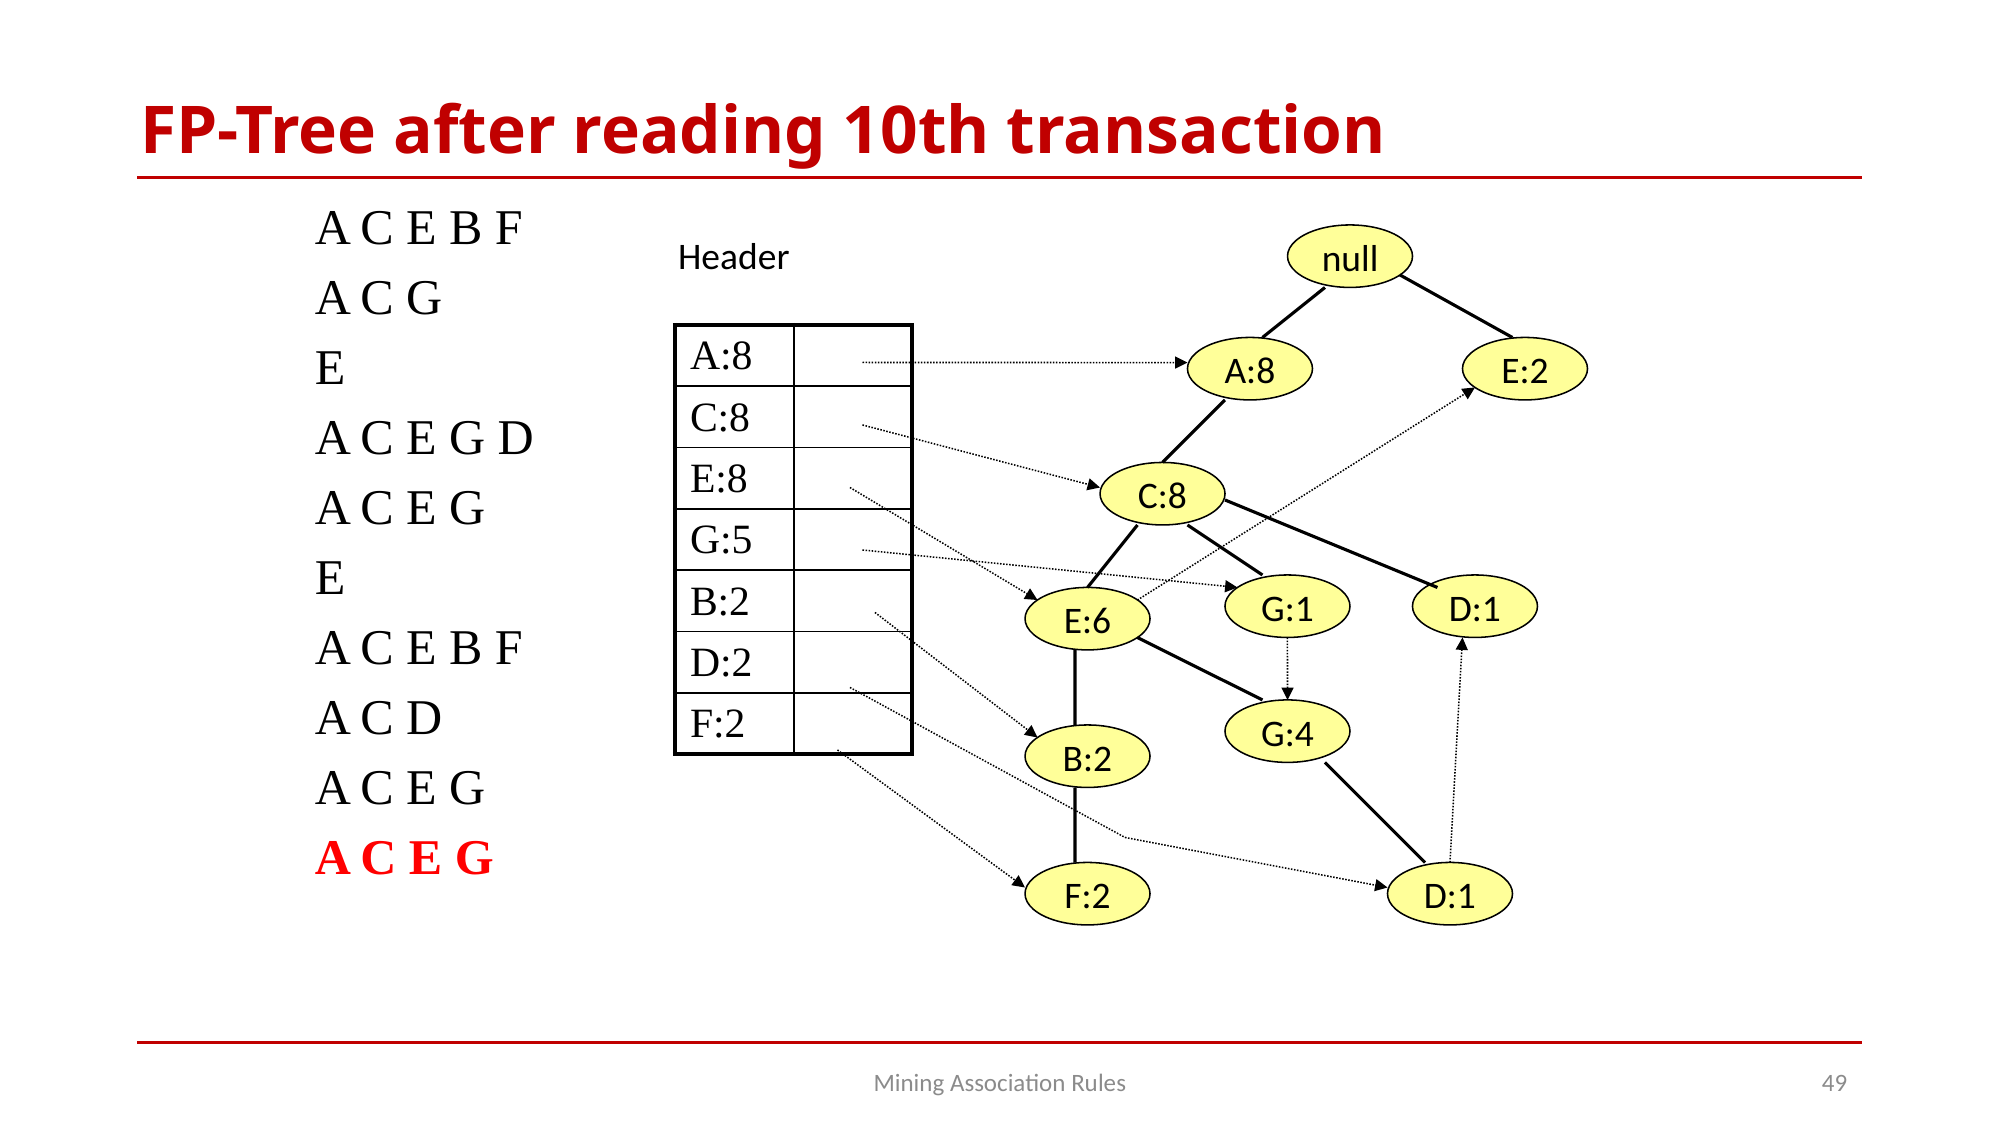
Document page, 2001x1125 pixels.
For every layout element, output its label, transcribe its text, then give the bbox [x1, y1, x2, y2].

title FP-Tree after reading 10th transaction [125, 89, 1850, 176]
text_box D:1 [1412, 574, 1538, 638]
text_box E:6 [1025, 587, 1151, 650]
text_box [1006, 713, 1038, 738]
text_box [1086, 478, 1100, 491]
text_box [1223, 580, 1238, 593]
text_box D:1 [1387, 862, 1513, 925]
table_header A:8 [677, 327, 793, 385]
table_cell C:8 [677, 387, 793, 447]
table_cell F:2 [677, 694, 793, 752]
text_box C:8 [1100, 462, 1226, 525]
table_cell [795, 571, 910, 631]
table_cell D:2 [677, 632, 793, 692]
table_cell [795, 510, 910, 569]
text_box [1455, 387, 1475, 400]
table_cell E:8 [677, 448, 793, 508]
table_cell G:5 [677, 510, 793, 569]
text_box A:8 [1187, 337, 1313, 400]
table_header [795, 327, 910, 385]
text_box [1174, 356, 1188, 369]
slide_number 49 [1412, 1051, 1863, 1111]
text_box A C E B F A C G E A C E G D A C E G E A C E B F A C D A C E G A C E G [300, 187, 625, 950]
table_cell [795, 387, 910, 447]
text_box G:1 [1224, 574, 1351, 638]
table_cell [795, 694, 910, 752]
text_box [999, 868, 1025, 888]
text_box null [1287, 224, 1413, 288]
text_box F:2 [1025, 862, 1151, 925]
footer Mining Association Rules [662, 1051, 1338, 1111]
text_box Header [663, 224, 805, 285]
table_cell B:2 [677, 571, 793, 631]
text_box G:4 [1224, 699, 1351, 763]
table_cell [795, 632, 910, 692]
text_box [1455, 637, 1468, 651]
text_box [1374, 879, 1388, 892]
text_box [1281, 685, 1294, 700]
text_box [1019, 588, 1038, 601]
text_box B:2 [1025, 724, 1151, 788]
text_box E:2 [1462, 337, 1588, 400]
table_cell [795, 448, 910, 508]
